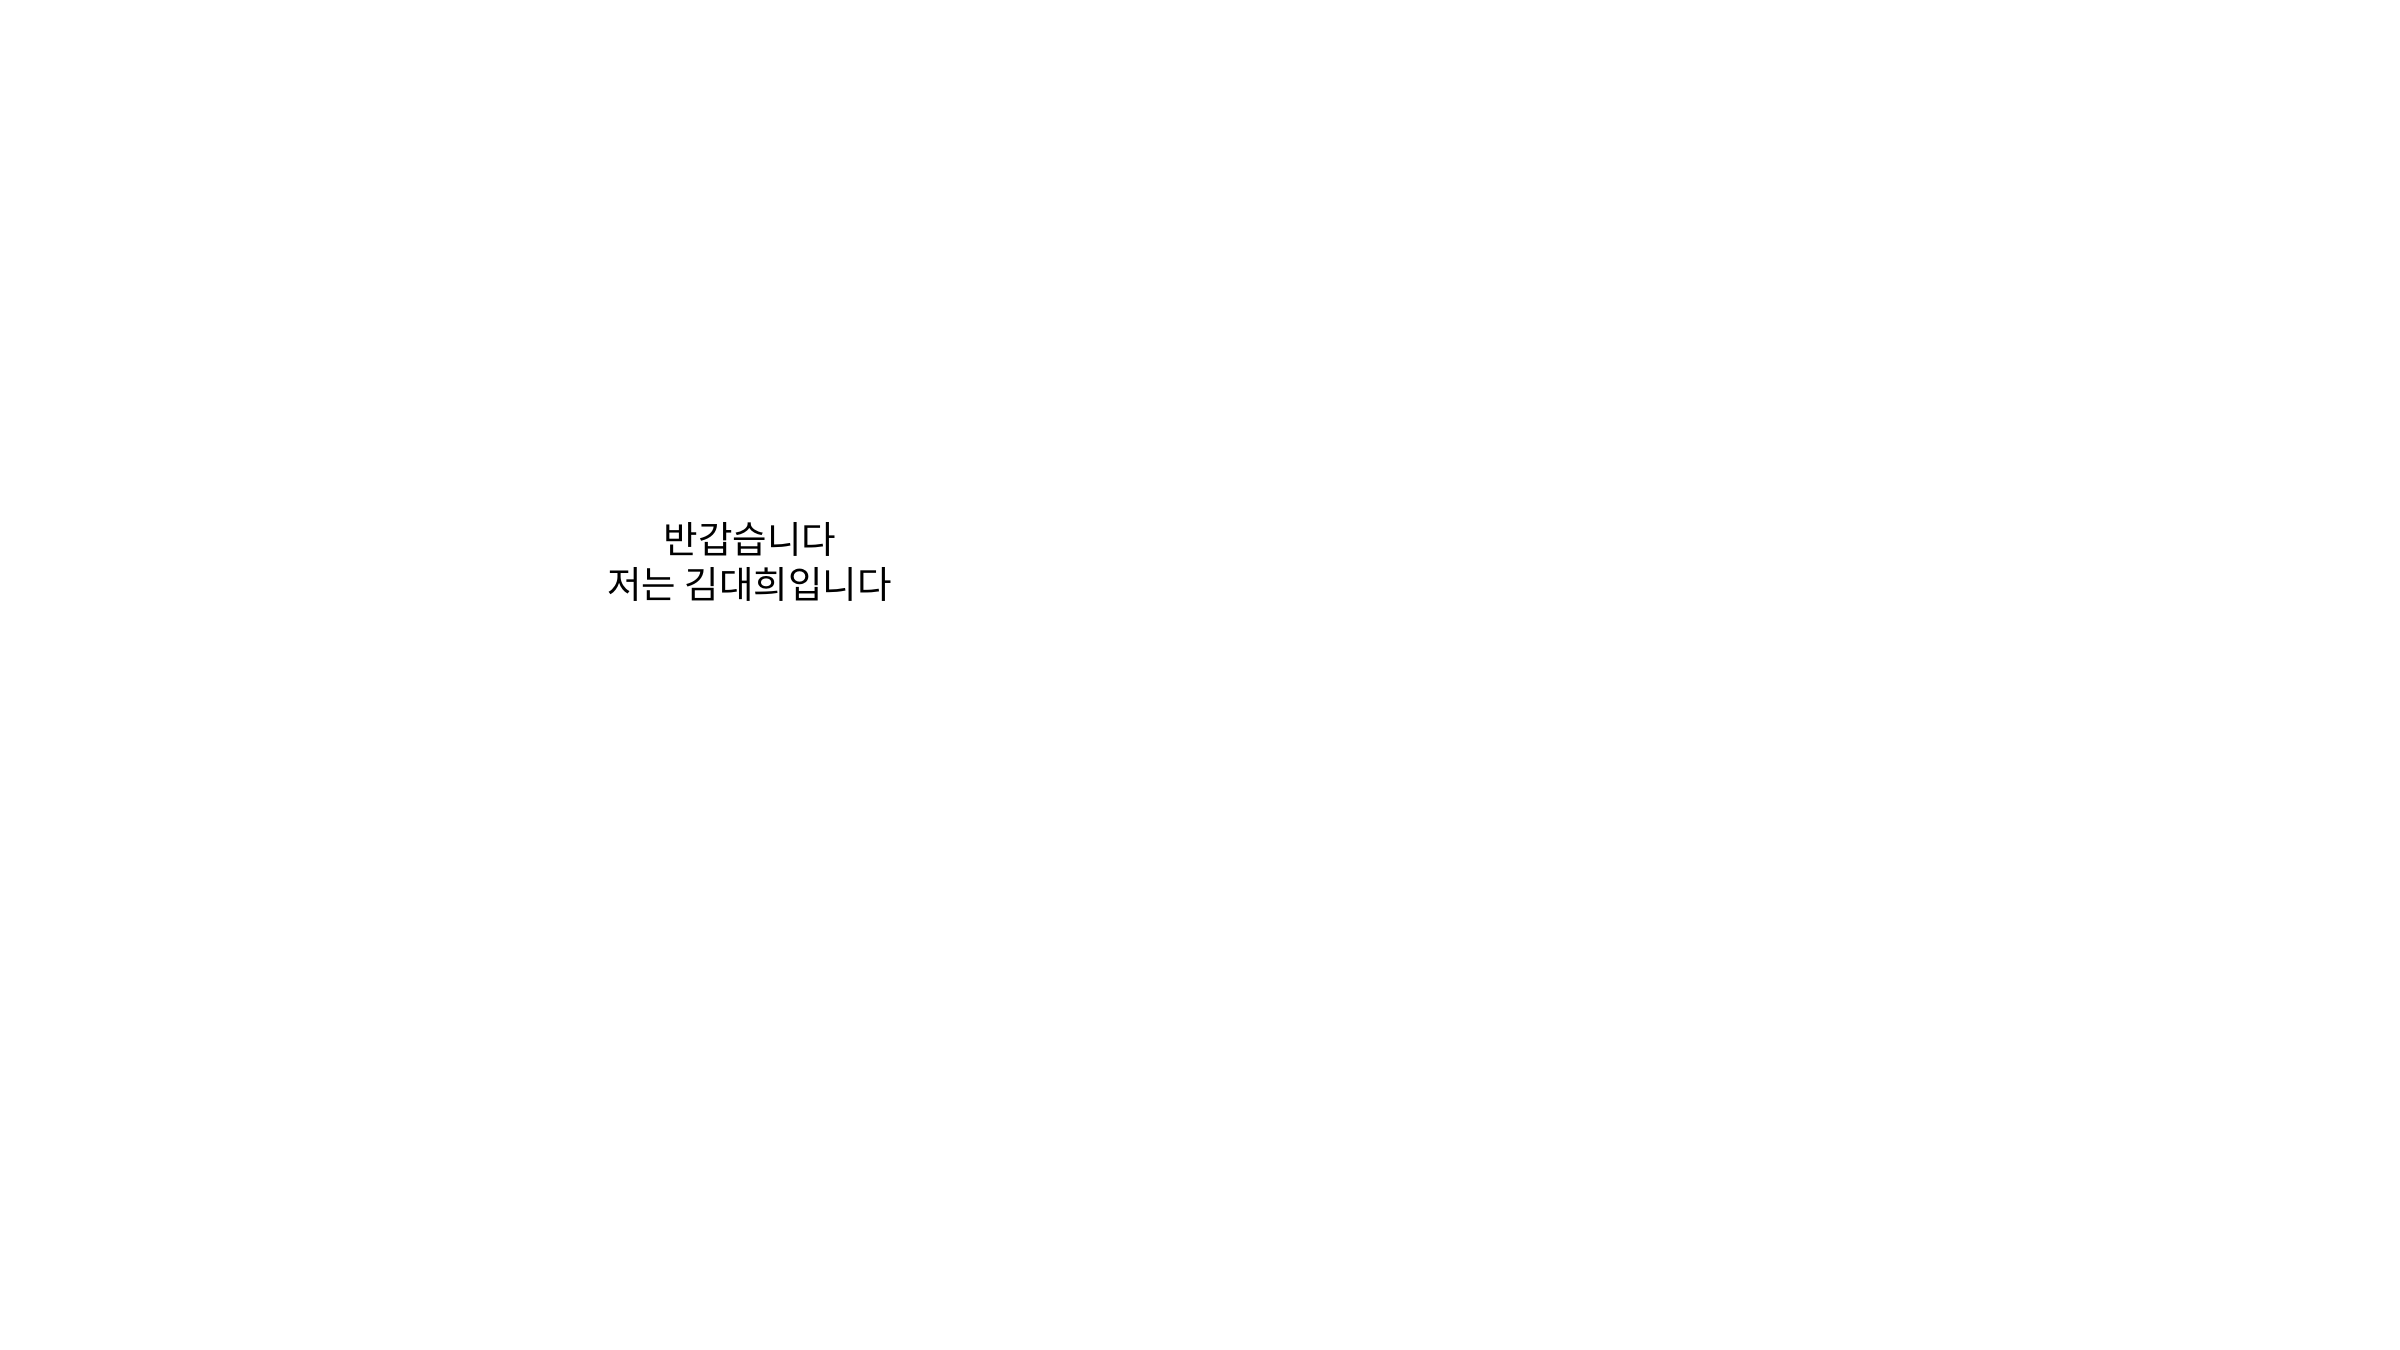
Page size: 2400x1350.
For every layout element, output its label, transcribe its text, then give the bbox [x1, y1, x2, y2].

text_box 반갑습니다 저는 김대희입니다 [592, 508, 908, 614]
